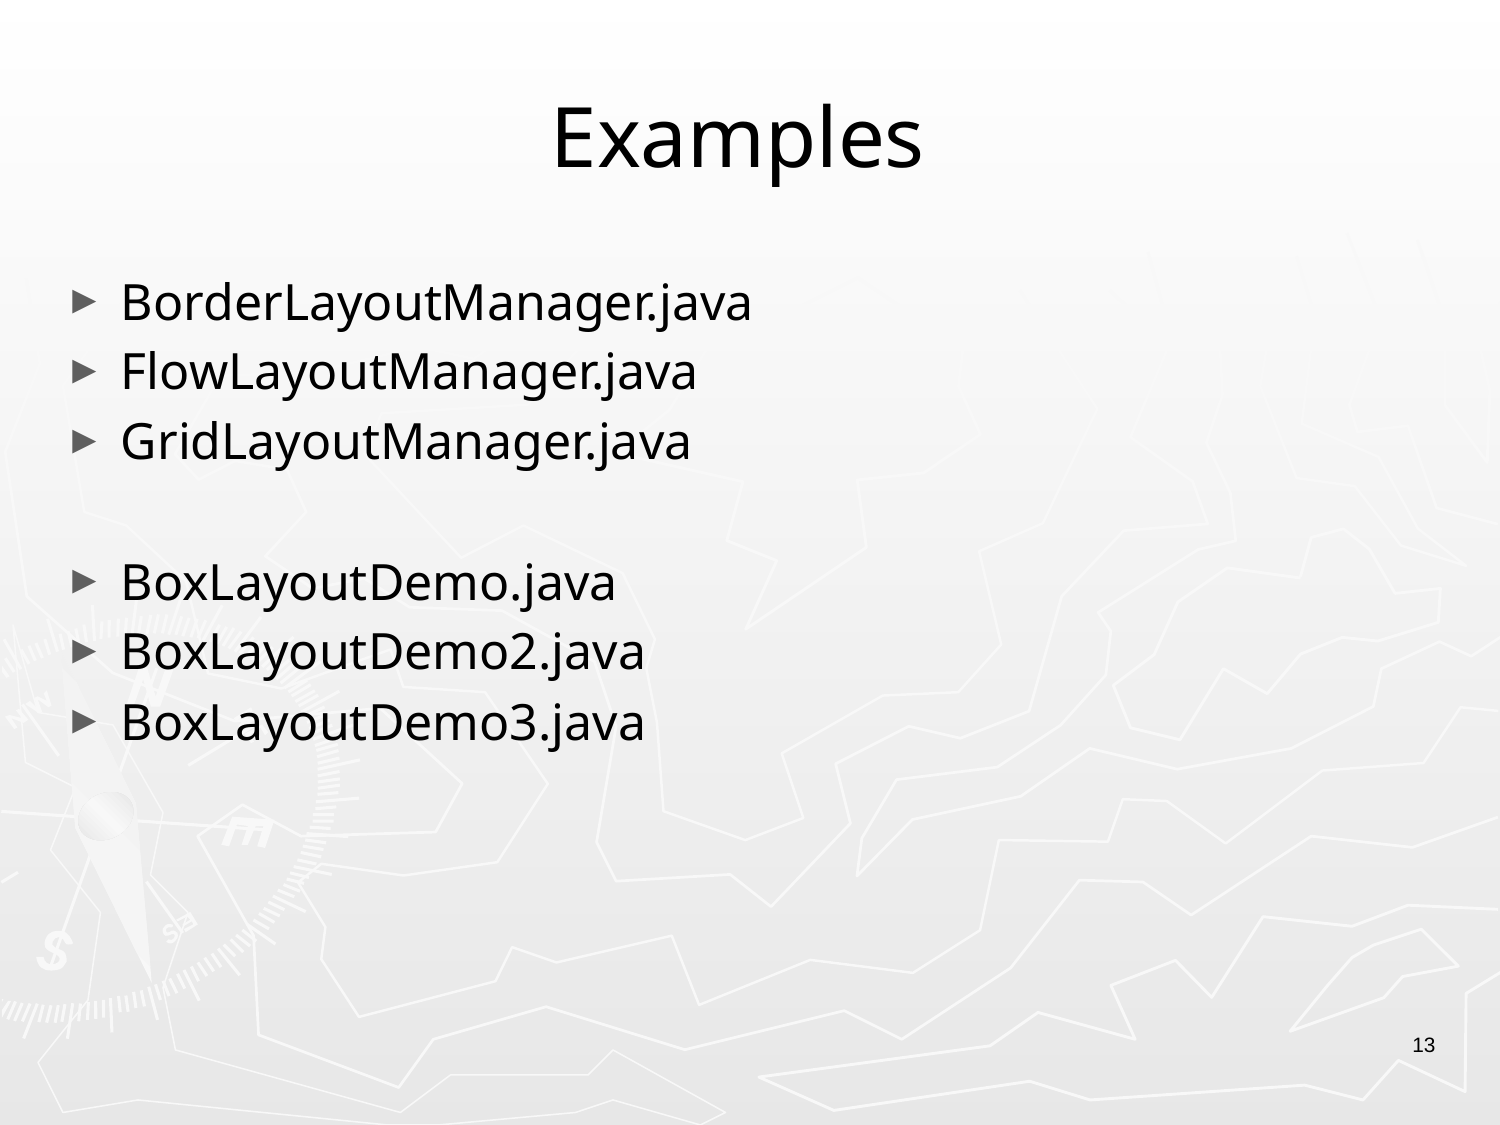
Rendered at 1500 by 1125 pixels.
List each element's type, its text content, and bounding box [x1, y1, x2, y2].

title Examples [49, 37, 1451, 225]
slide_number 13 [1074, 1024, 1451, 1103]
list BorderLayoutManager.java FlowLayoutManager.java GridLayoutManager.java BoxLayoutDemo.java BoxLayoutDemo2.java BoxLayoutDemo3.java [49, 262, 1451, 1001]
